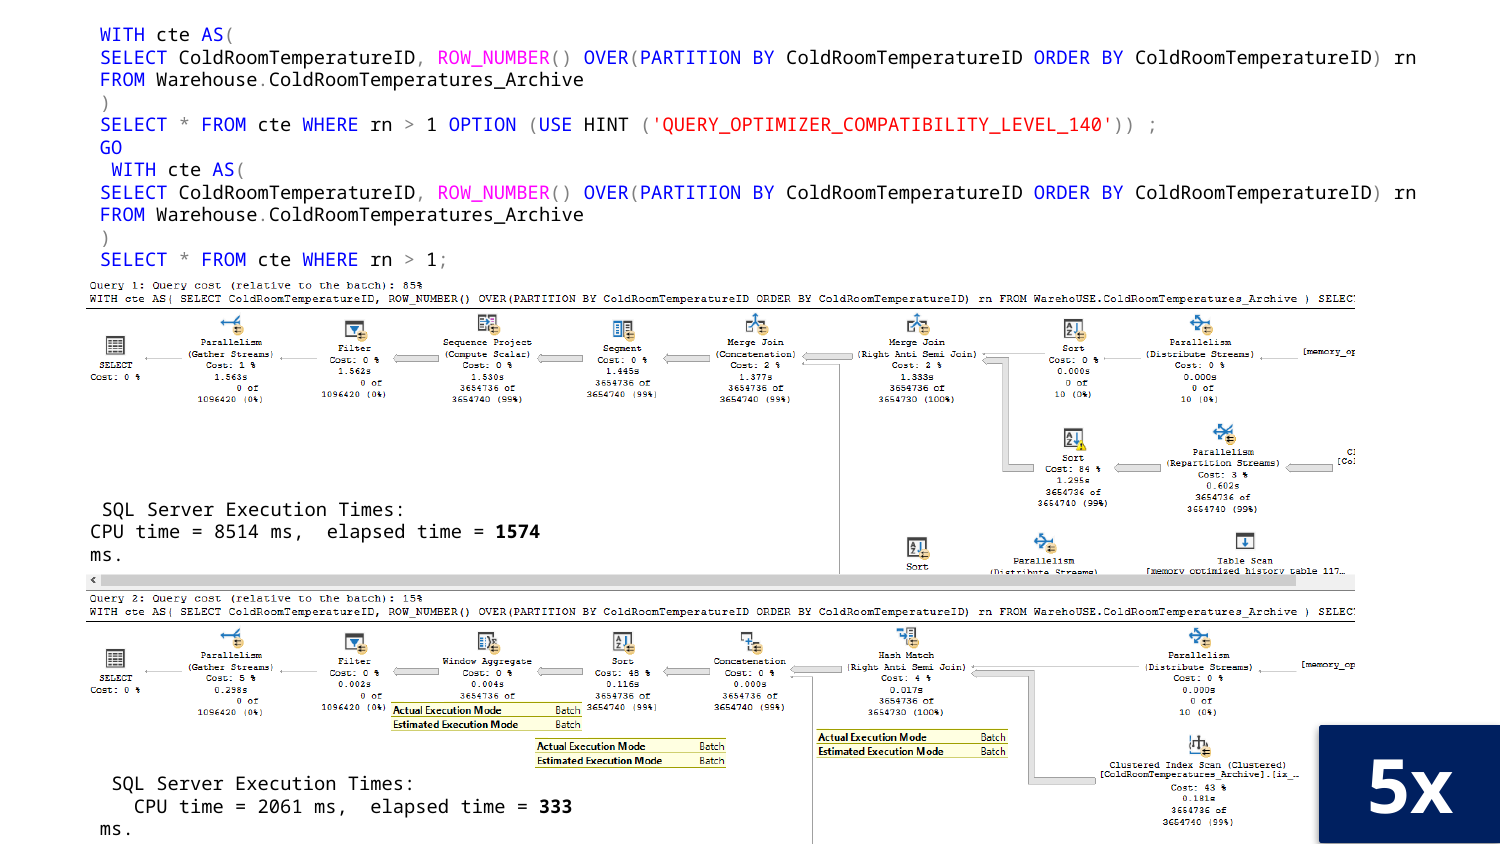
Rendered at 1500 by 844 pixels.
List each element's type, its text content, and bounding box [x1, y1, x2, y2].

text_box WITH cte AS( SELECT ColdRoomTemperatureID, ROW_NUMBER() OVER(PARTITION BY ColdRoomTemperatureID ORDER BY ColdRoomTemperatureID) rn FROM Warehouse.ColdRoomTemperatures_Archive ) SELECT * FROM cte WHERE rn > 1 OPTION (USE HINT ('QUERY_OPTIMIZER_COMPATIBILITY_LEVEL_140')) ; GO WITH cte AS( SELECT ColdRoomTemperatureID, ROW_NUMBER() OVER(PARTITION BY ColdRoomTemperatureID ORDER BY ColdRoomTemperatureID) rn FROM Warehouse.ColdRoomTemperatures_Archive ) SELECT * FROM cte WHERE rn > 1; [85, 15, 1467, 278]
picture [84, 278, 1355, 844]
text_box 5x [1361, 727, 1500, 841]
